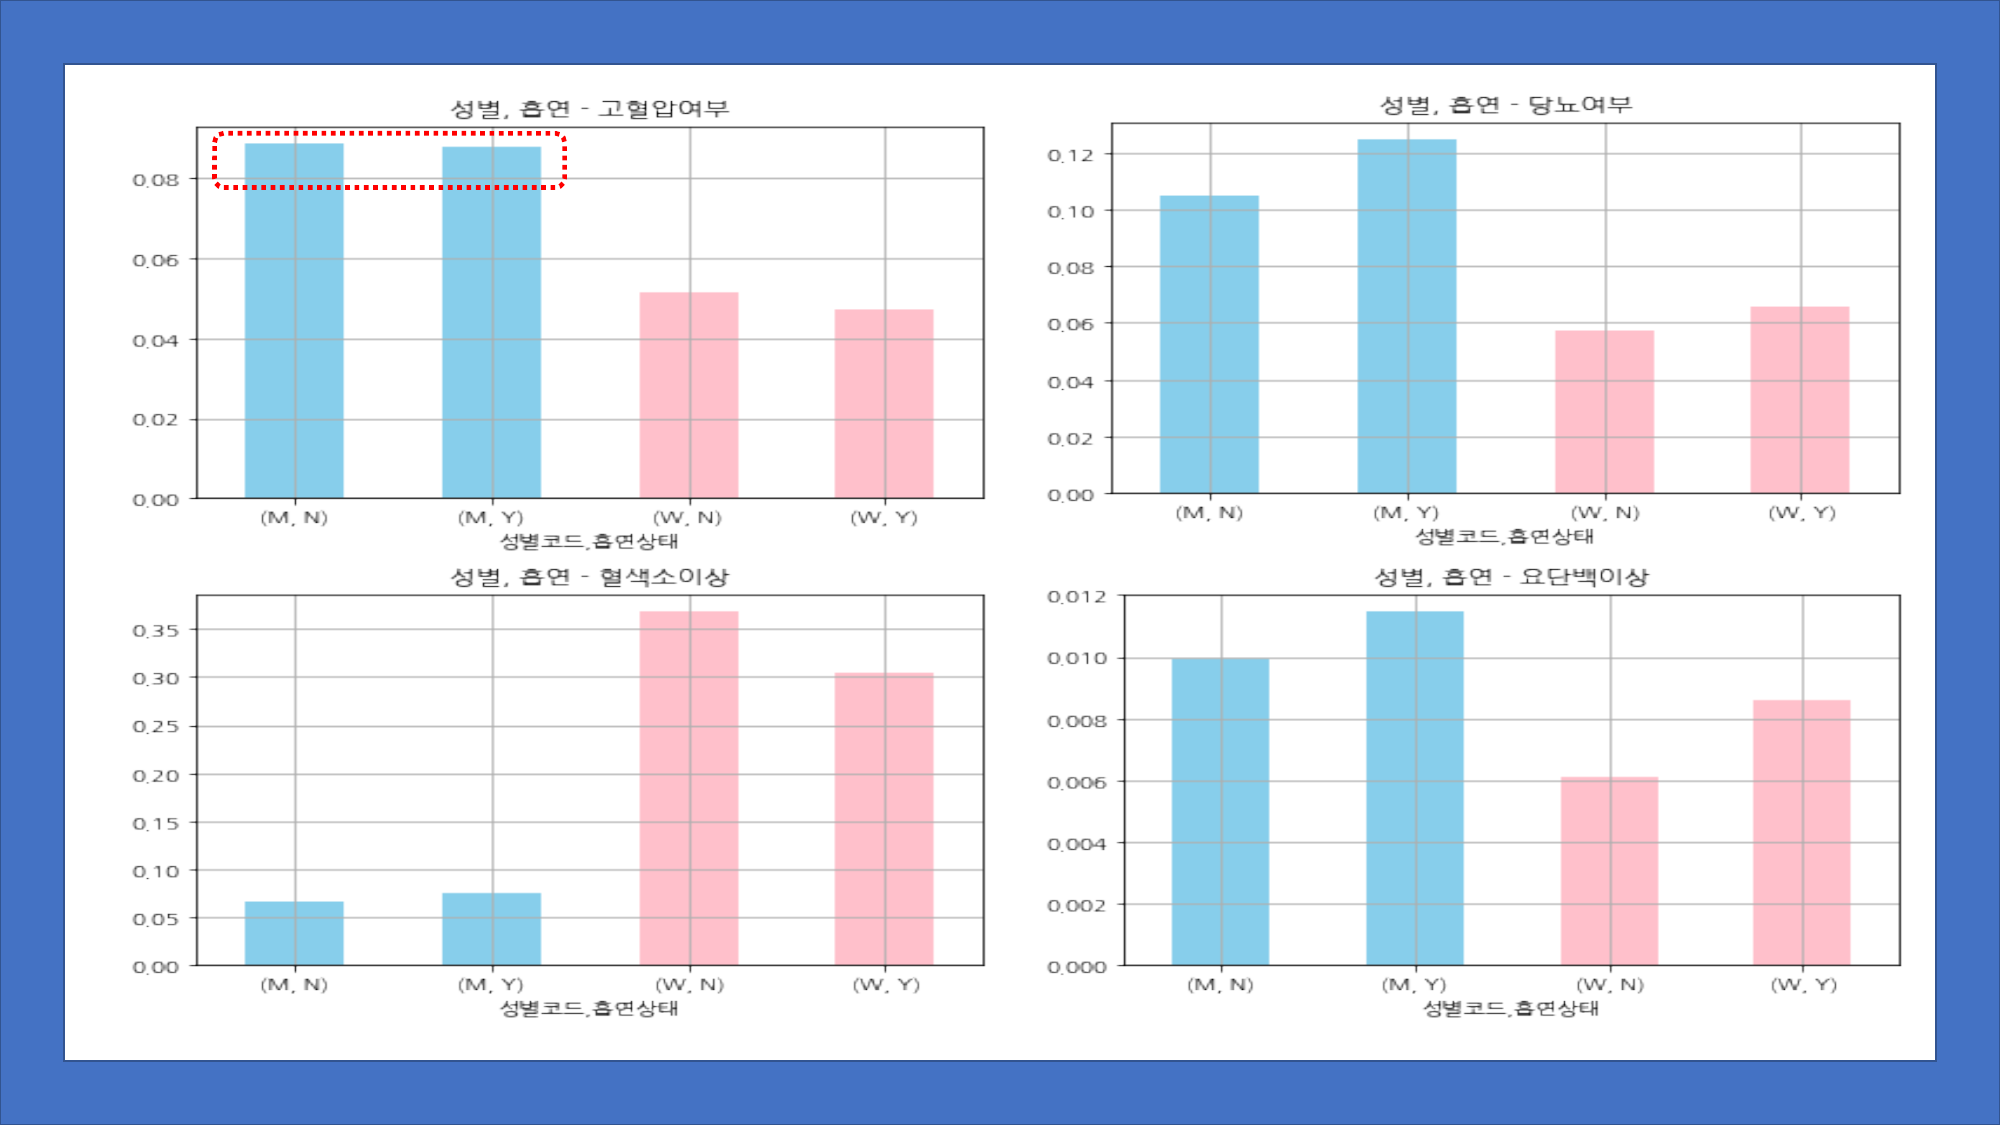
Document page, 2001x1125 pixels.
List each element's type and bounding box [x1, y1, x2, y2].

text_box [0, 0, 2000, 1125]
picture [1029, 85, 1916, 1031]
picture [114, 89, 1000, 1031]
